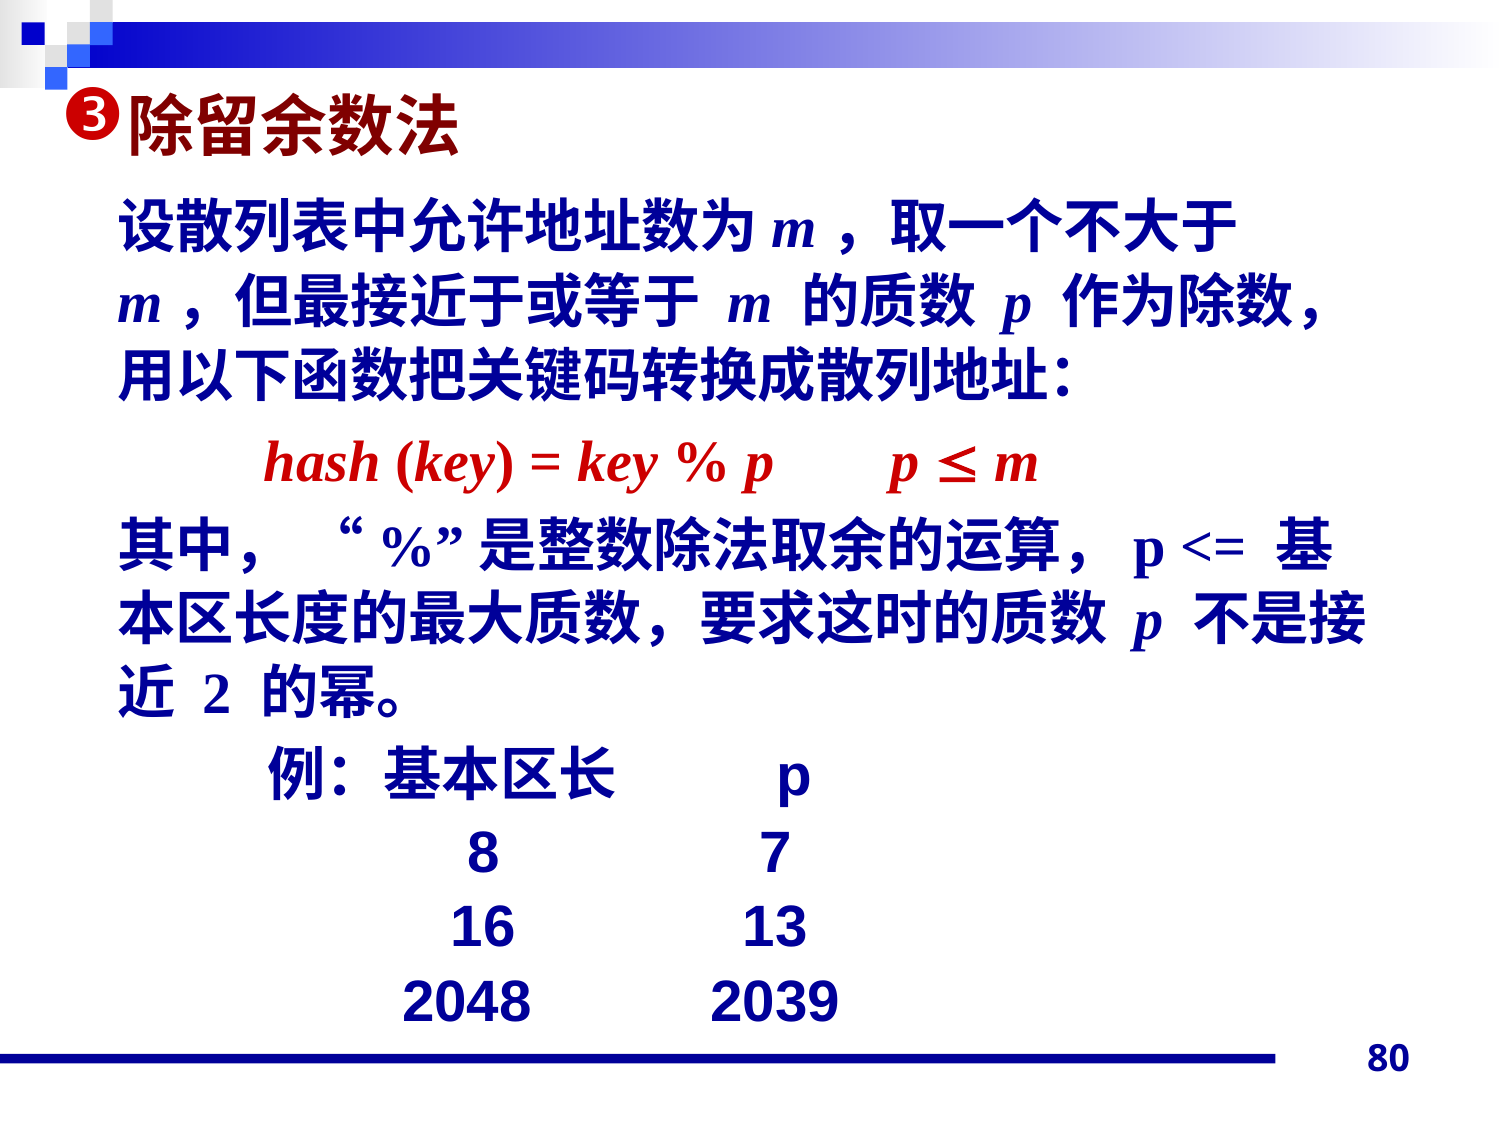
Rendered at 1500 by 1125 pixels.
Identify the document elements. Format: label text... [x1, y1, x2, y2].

slide_number 80 [1074, 1017, 1425, 1093]
list 除留余数法 设散列表中允许地址数为m，取一个不大于 m，但最接近于或等于 m 的质数 p 作为除数，用以下函数把关键码转换成散列地址： hash (key) = key % p p  m 其中， “%”是整数除法取余的运算，p <= 基本区长度的最大质数，要求这时的质数 p 不是接近 2 的幂。 例：基本区长 p 8 7 16 13 2048 2039 [45, 72, 1396, 710]
